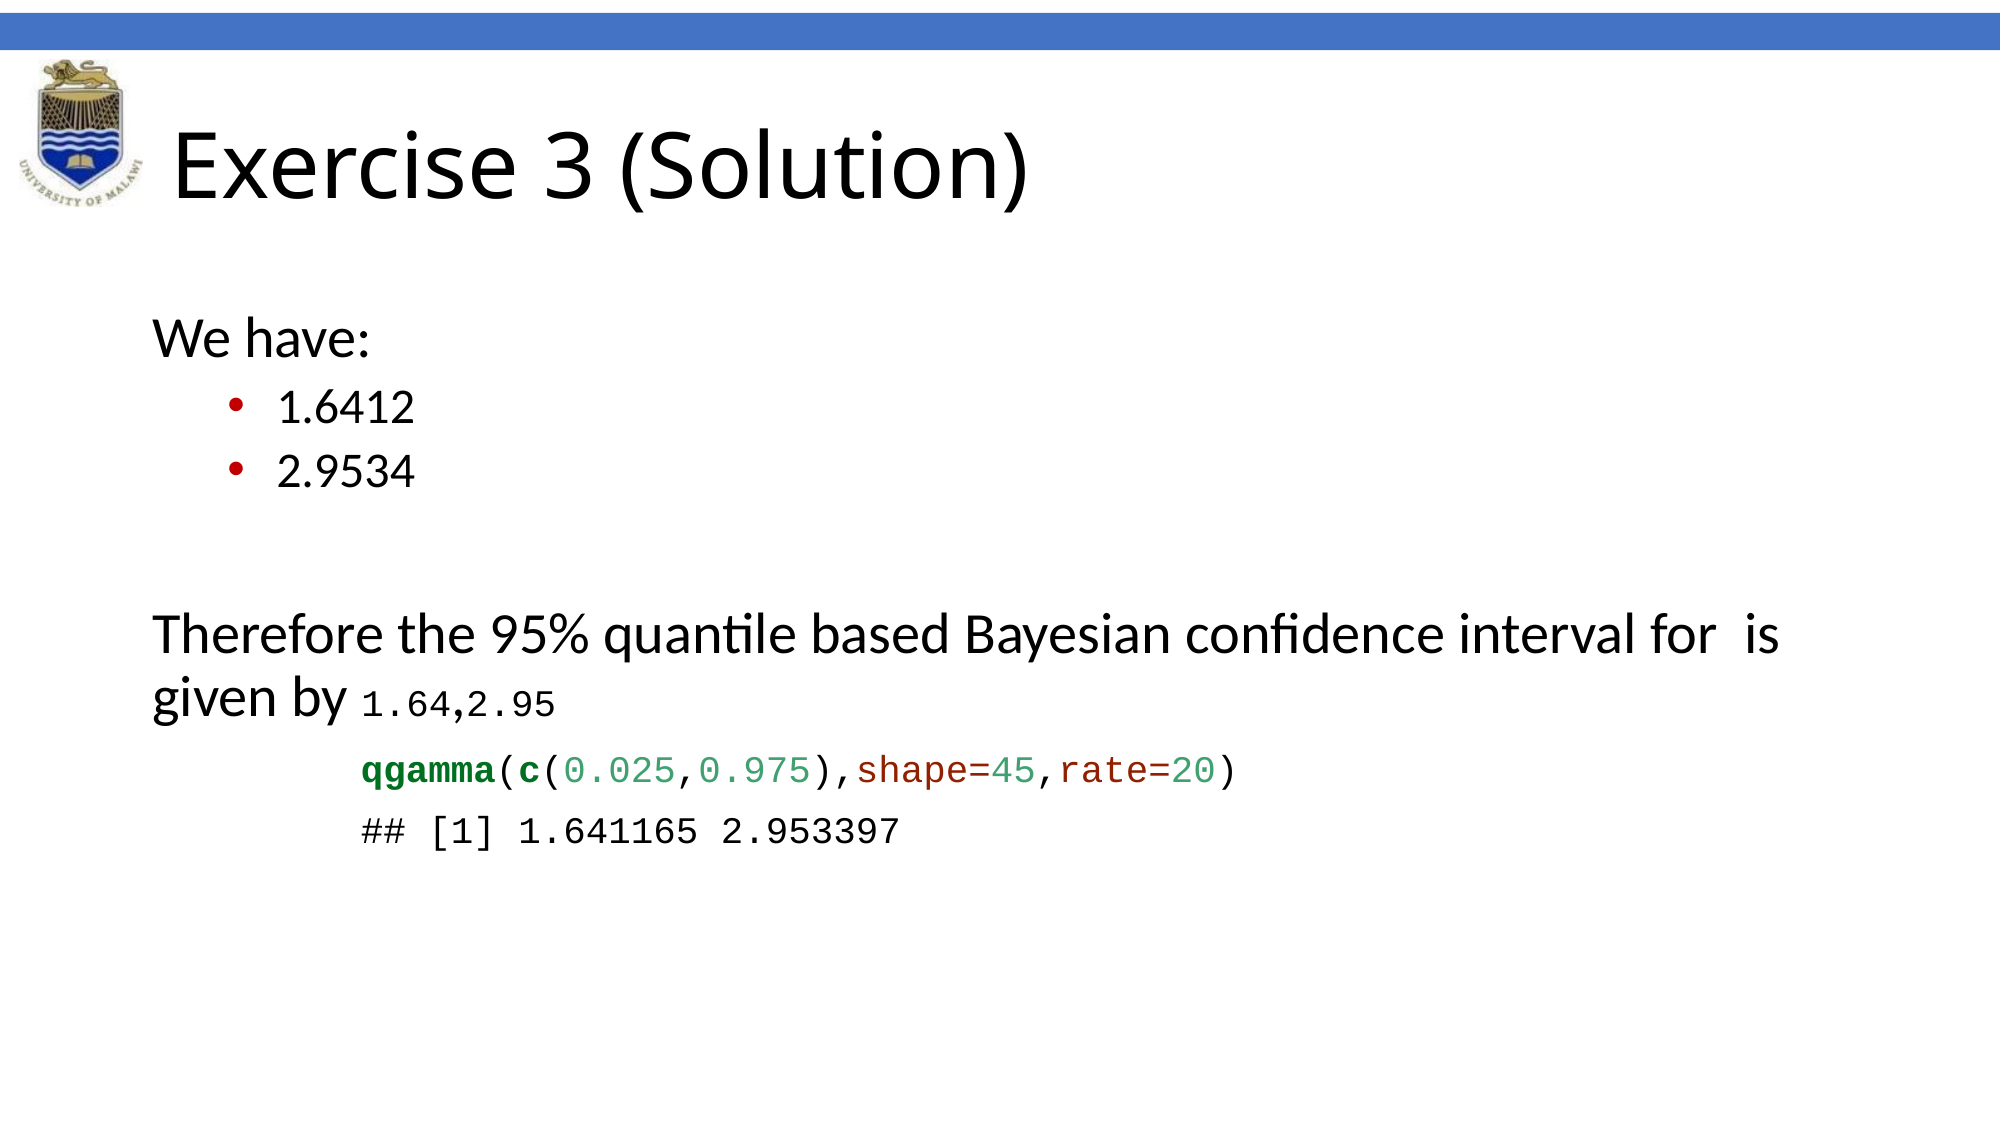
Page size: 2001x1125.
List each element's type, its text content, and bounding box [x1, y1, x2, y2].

picture [19, 59, 143, 207]
title Exercise 3 (Solution) [155, 59, 1851, 278]
